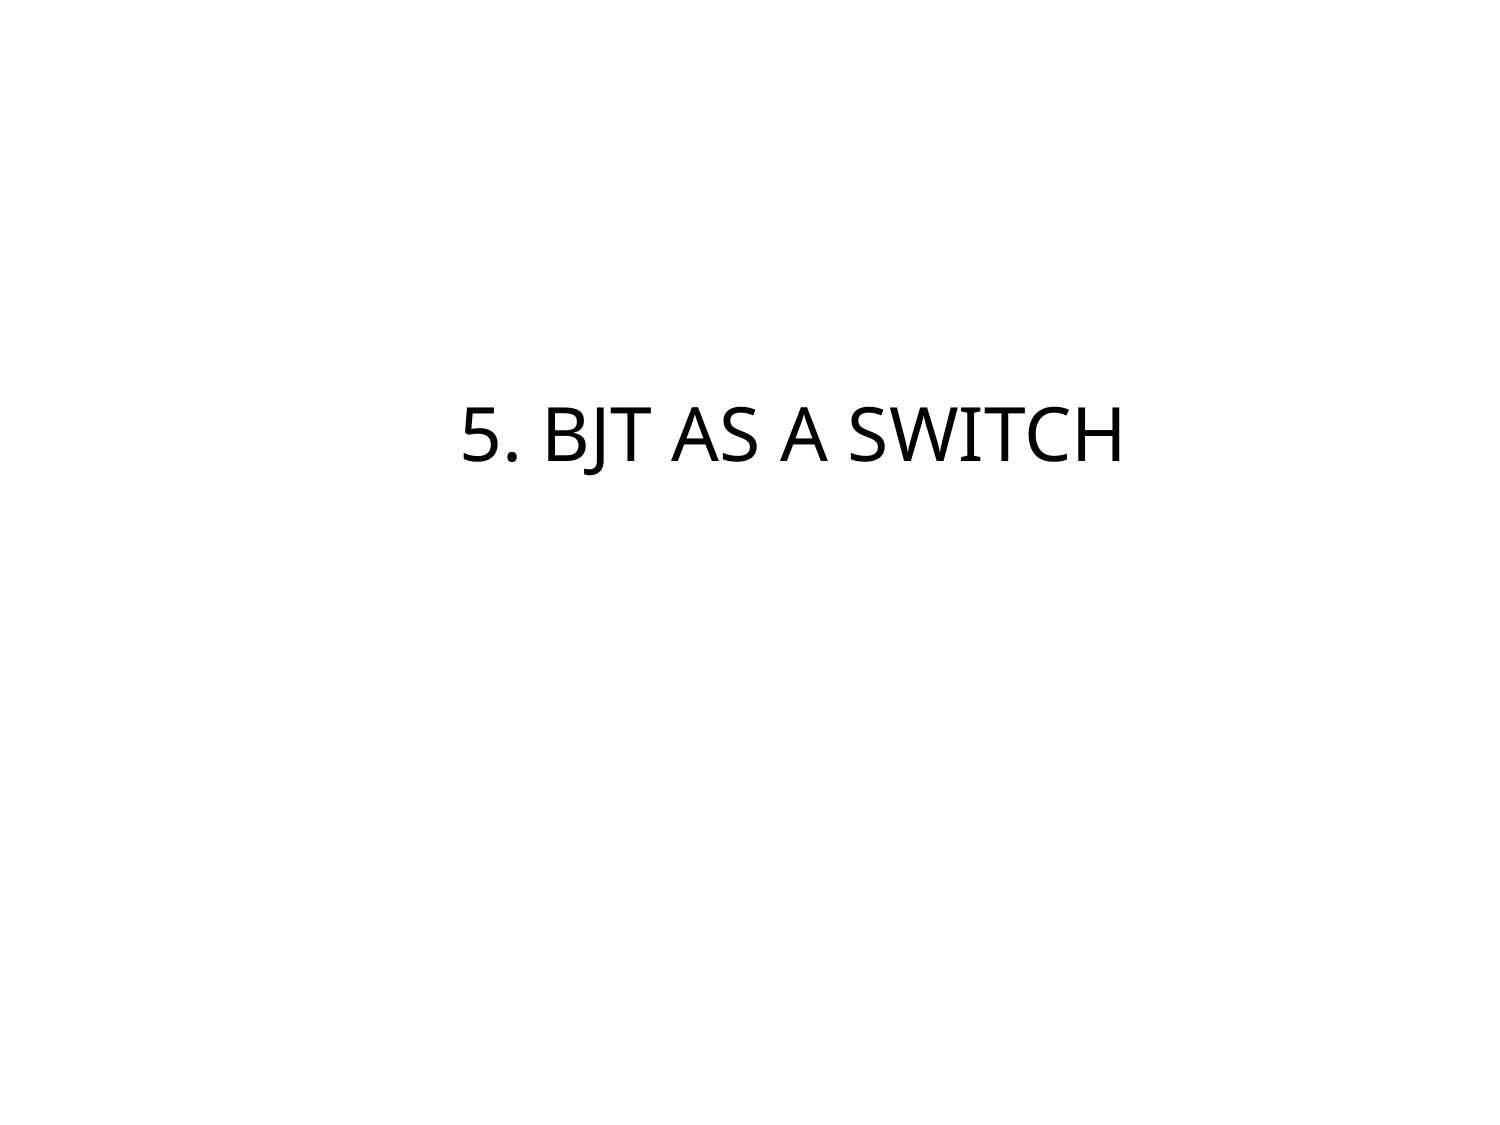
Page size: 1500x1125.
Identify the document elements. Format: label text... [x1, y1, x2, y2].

title 5. BJT AS A SWITCH [324, 299, 1263, 563]
